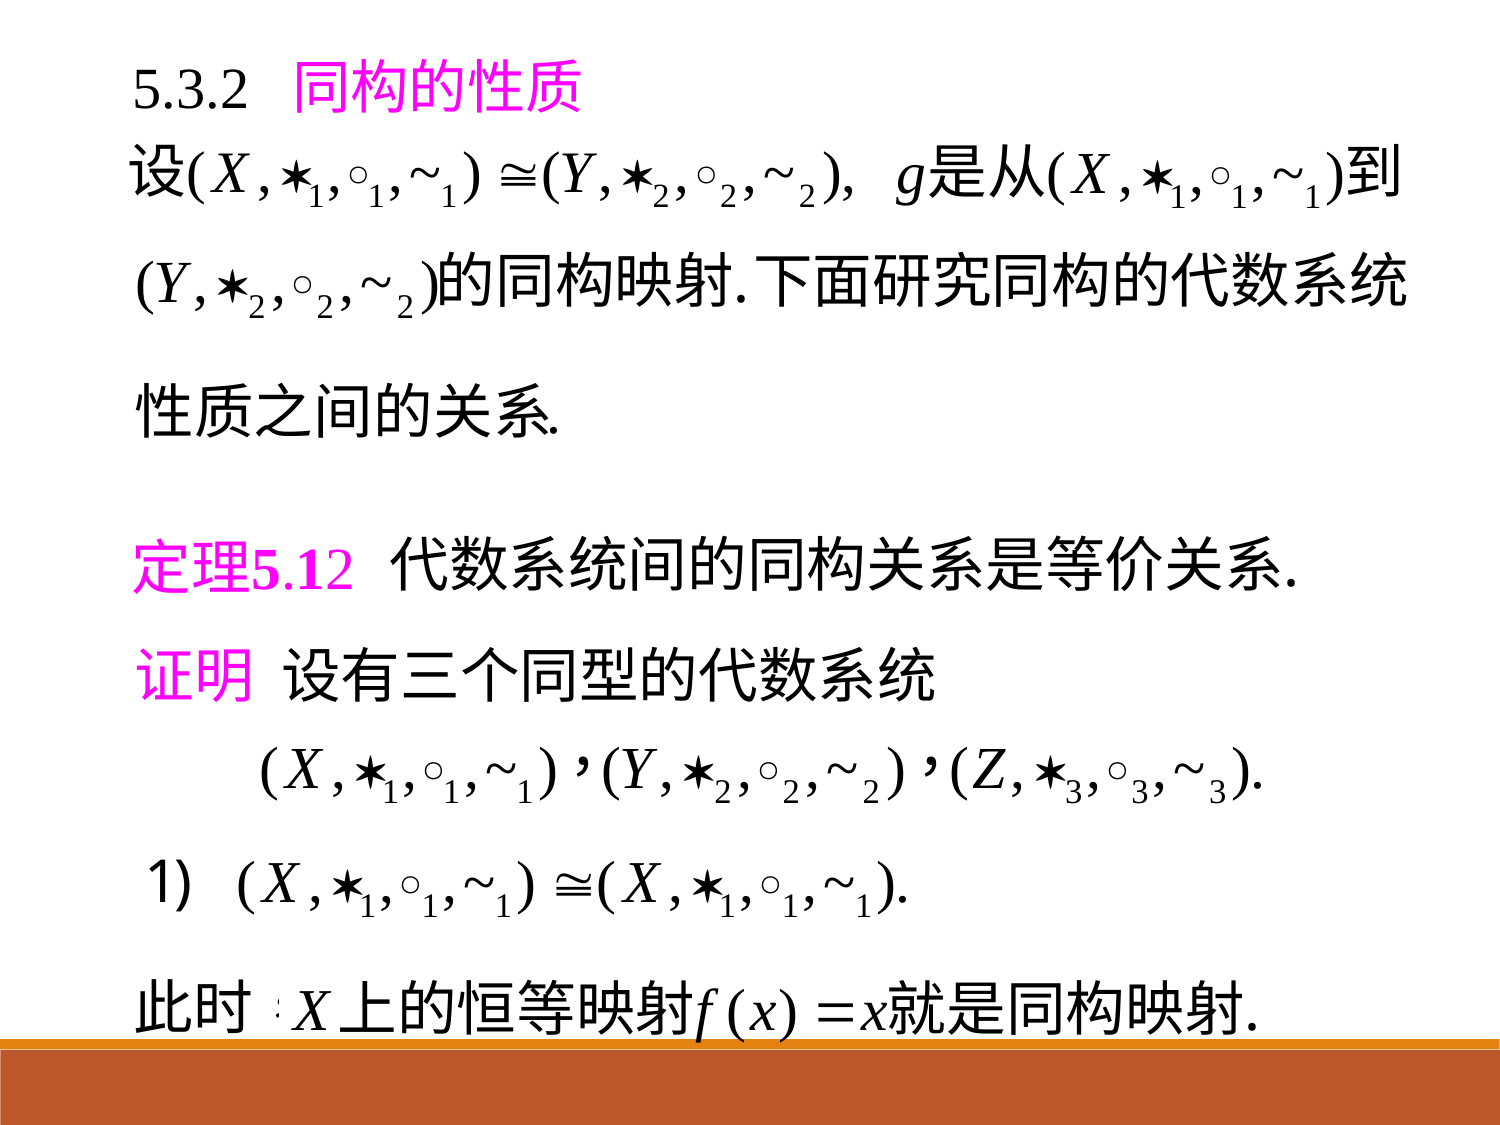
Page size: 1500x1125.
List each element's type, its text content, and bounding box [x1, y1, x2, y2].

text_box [128, 973, 279, 1045]
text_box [142, 846, 916, 930]
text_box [281, 970, 1265, 1054]
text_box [277, 641, 946, 713]
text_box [886, 136, 1411, 220]
text_box 5.3.2 同构的性质 [117, 18, 733, 130]
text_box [129, 377, 567, 450]
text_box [760, 246, 1418, 318]
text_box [383, 526, 1306, 603]
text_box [123, 136, 866, 219]
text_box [129, 641, 284, 721]
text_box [129, 246, 754, 330]
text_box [127, 532, 398, 612]
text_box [253, 732, 1269, 816]
